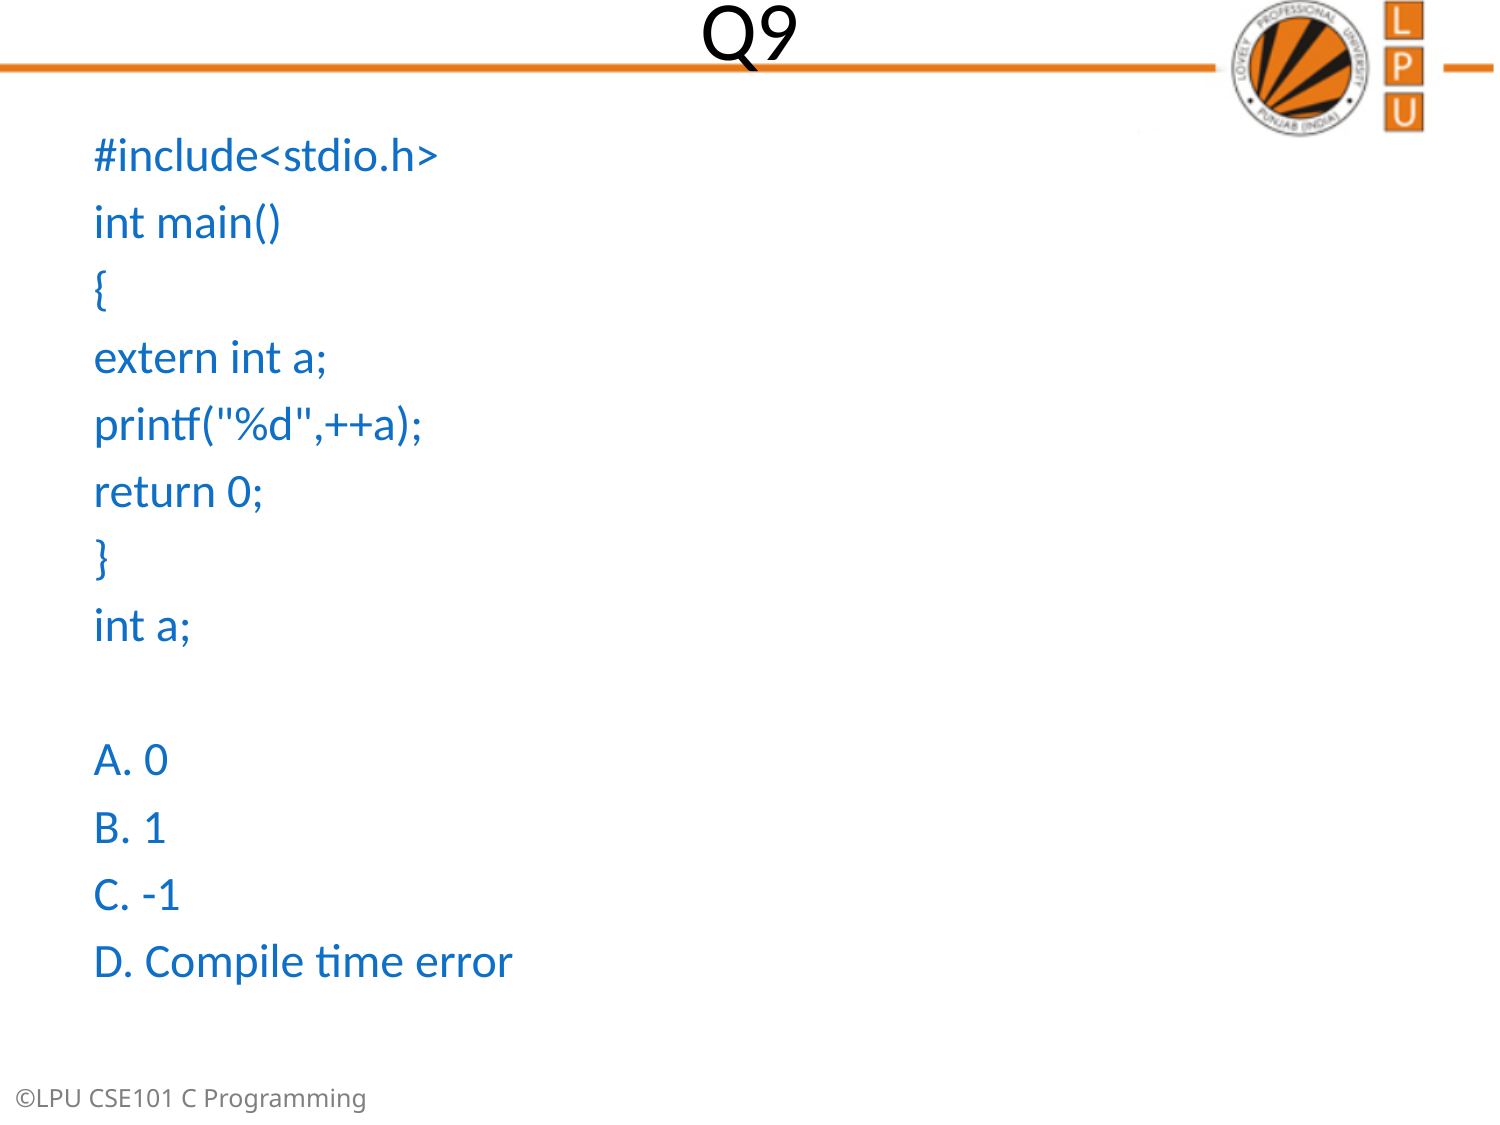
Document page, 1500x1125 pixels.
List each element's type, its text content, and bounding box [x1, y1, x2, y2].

title Q9 [75, 0, 1425, 85]
list #include<stdio.h> int main() { extern int a; printf("%d",++a); return 0; } int a; A. 0 B. 1 C. -1 D. Compile time error [75, 116, 1425, 1005]
picture [0, 0, 1497, 155]
